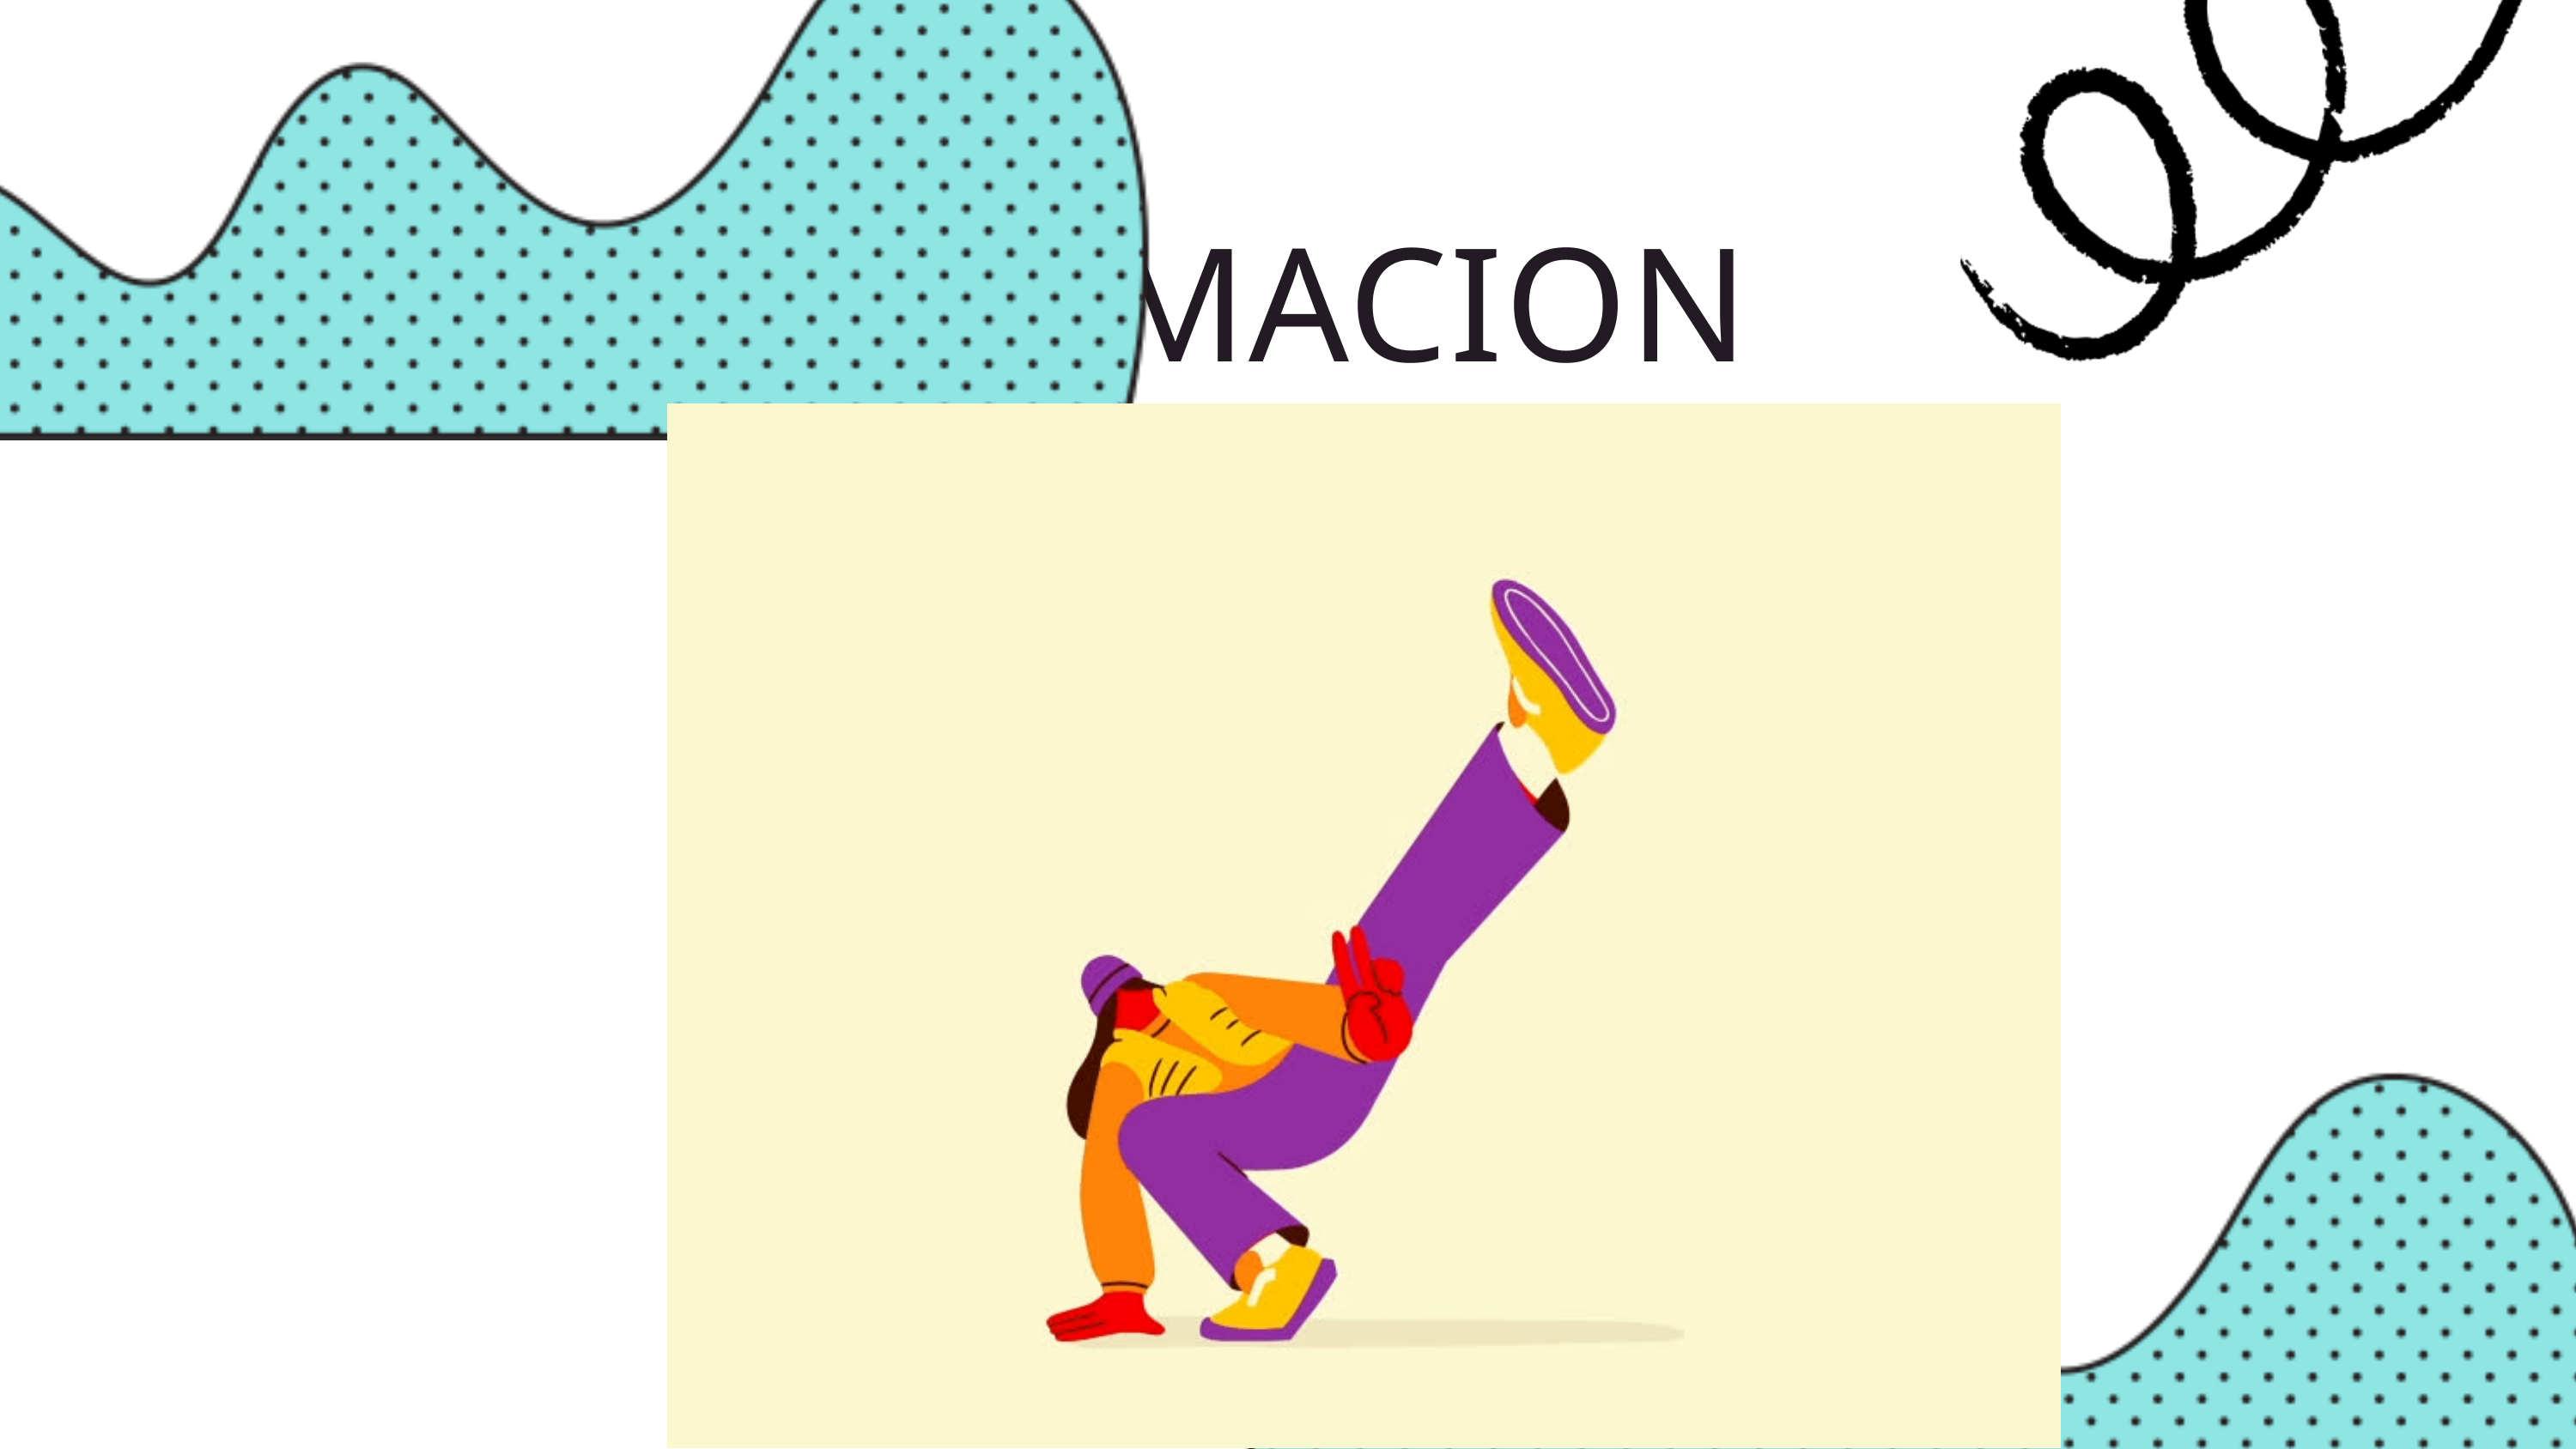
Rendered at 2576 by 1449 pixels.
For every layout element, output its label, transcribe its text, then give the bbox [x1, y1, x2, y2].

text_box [665, 403, 2062, 1449]
text_box [2065, 1069, 2576, 1449]
text_box [0, 0, 1171, 440]
text_box ANIMACION [1171, 254, 1970, 393]
text_box [1959, 0, 2576, 362]
